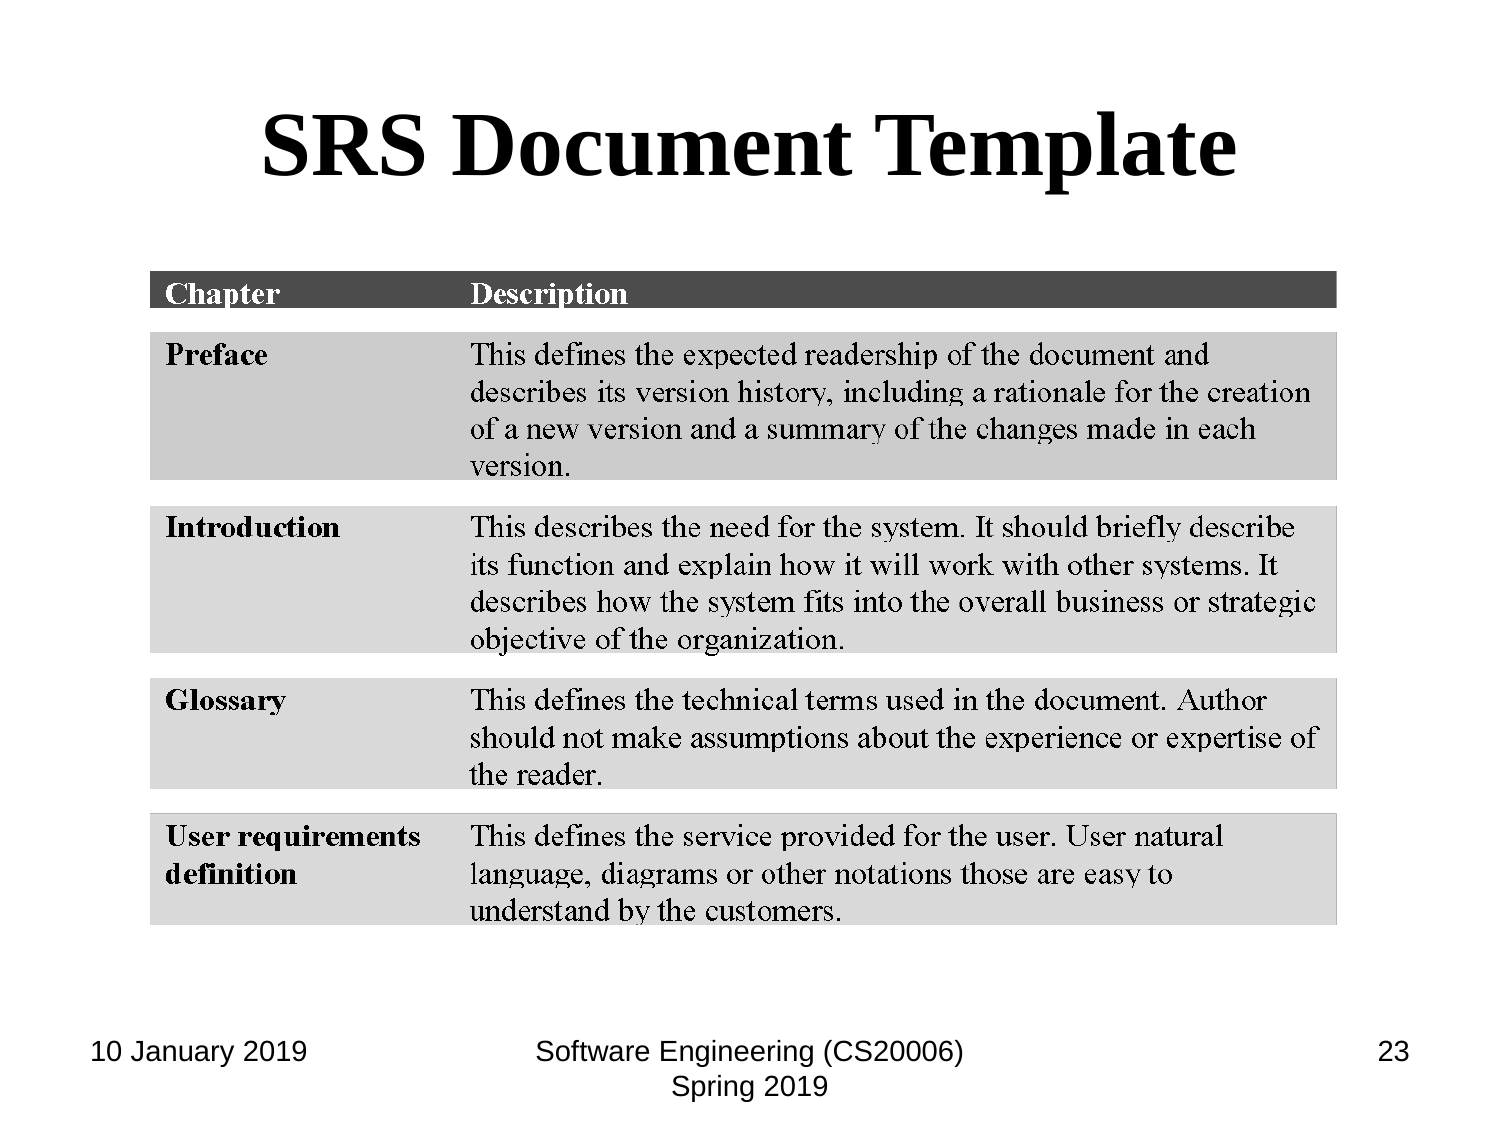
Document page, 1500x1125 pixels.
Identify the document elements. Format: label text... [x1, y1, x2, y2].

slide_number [75, 1024, 425, 1103]
picture [124, 174, 1363, 925]
title SRS Document Template [75, 45, 1425, 233]
slide_number ‹#› [1074, 1024, 1425, 1103]
footer Software Engineering (CS20006) Spring 2019 [512, 1024, 988, 1103]
